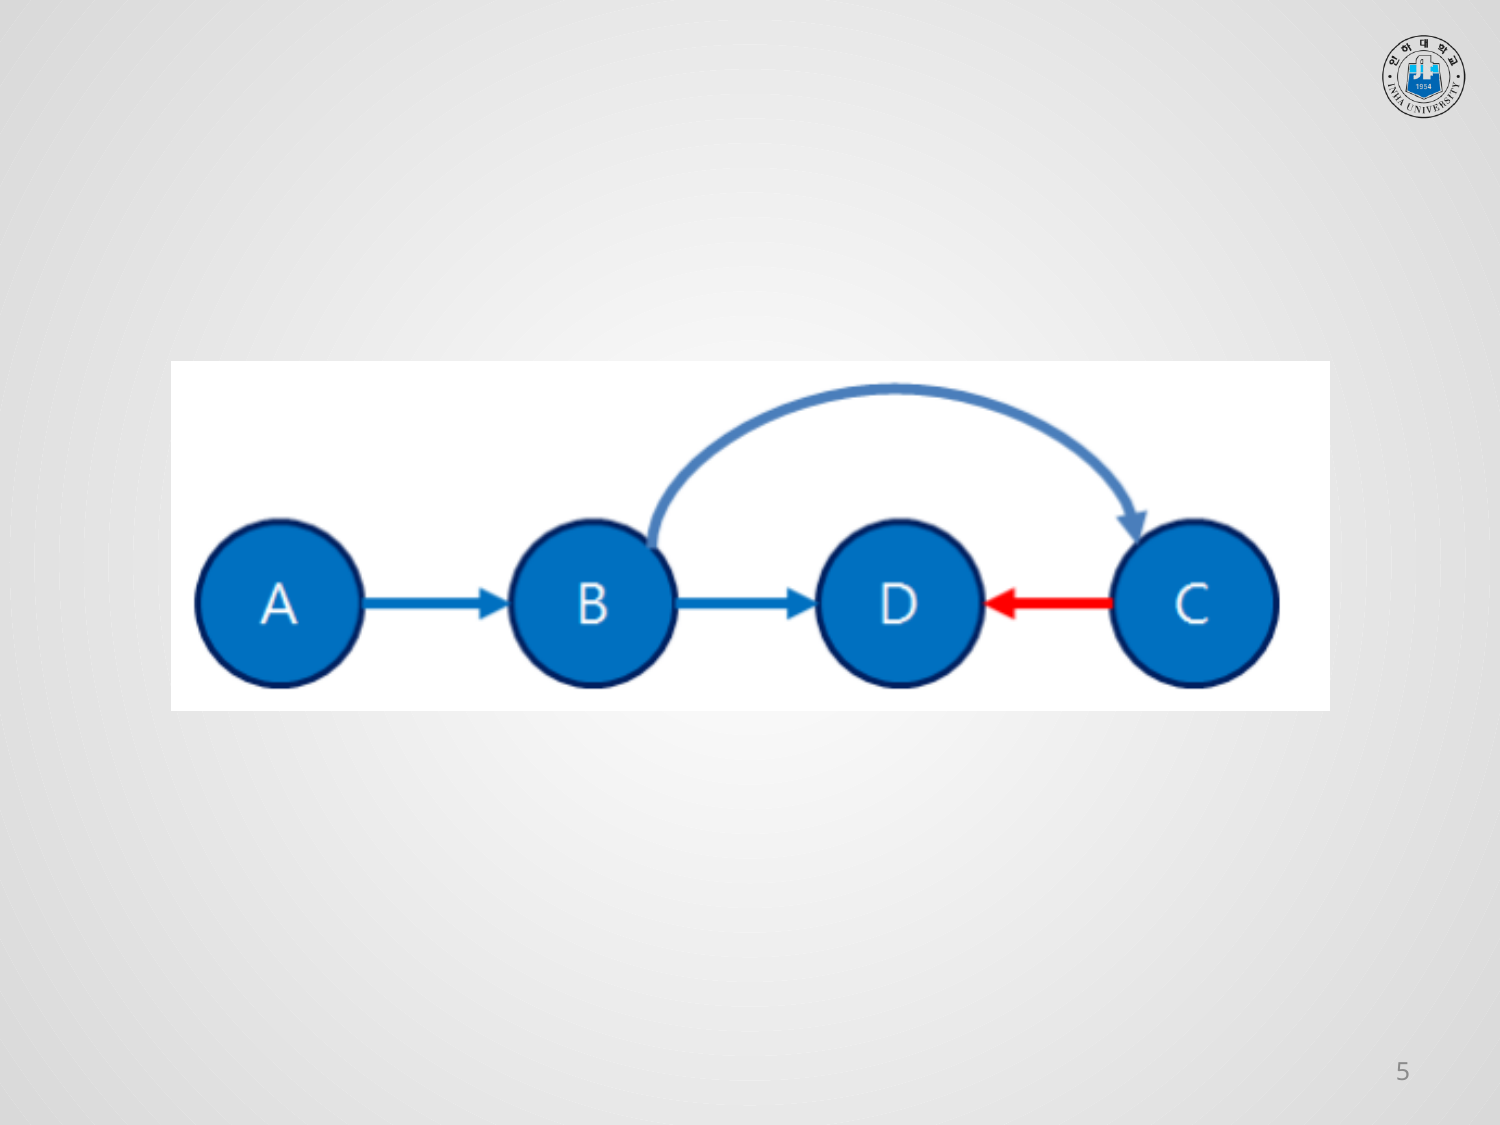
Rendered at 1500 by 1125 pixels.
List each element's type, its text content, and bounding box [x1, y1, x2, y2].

picture [170, 361, 1330, 711]
picture [1369, 18, 1477, 134]
slide_number 5 [1074, 1042, 1425, 1103]
